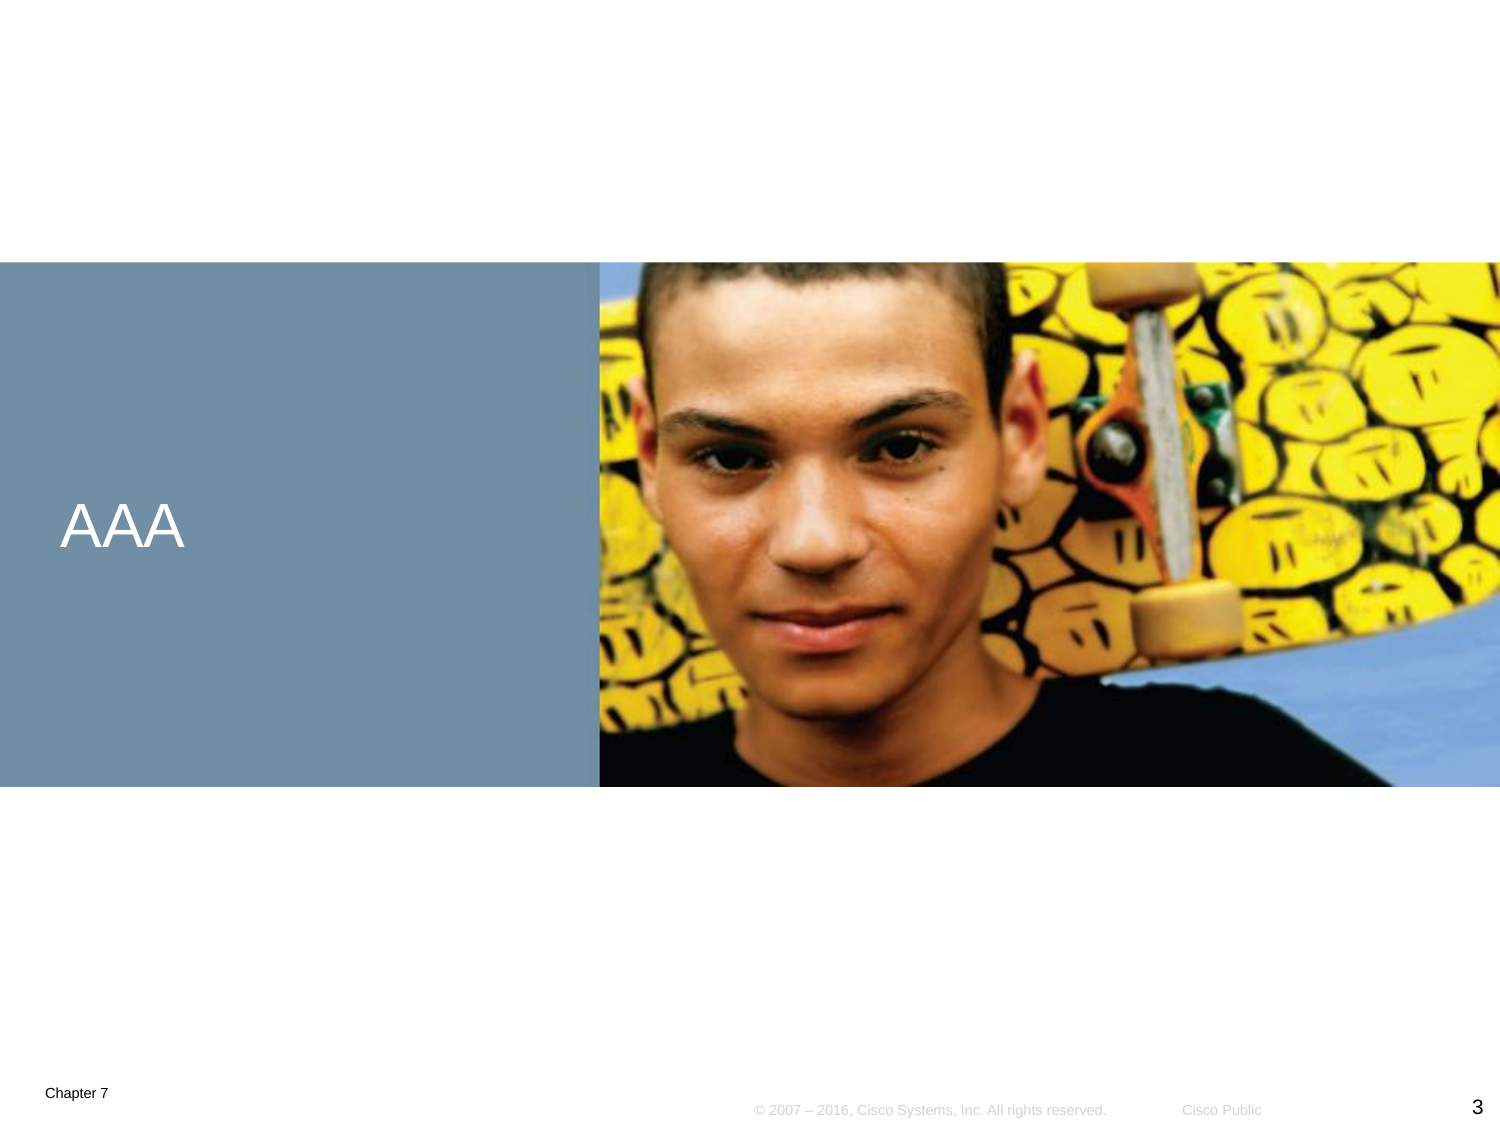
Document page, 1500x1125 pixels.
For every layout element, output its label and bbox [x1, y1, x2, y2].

picture [0, 262, 1500, 787]
text_box [0, 0, 1500, 261]
